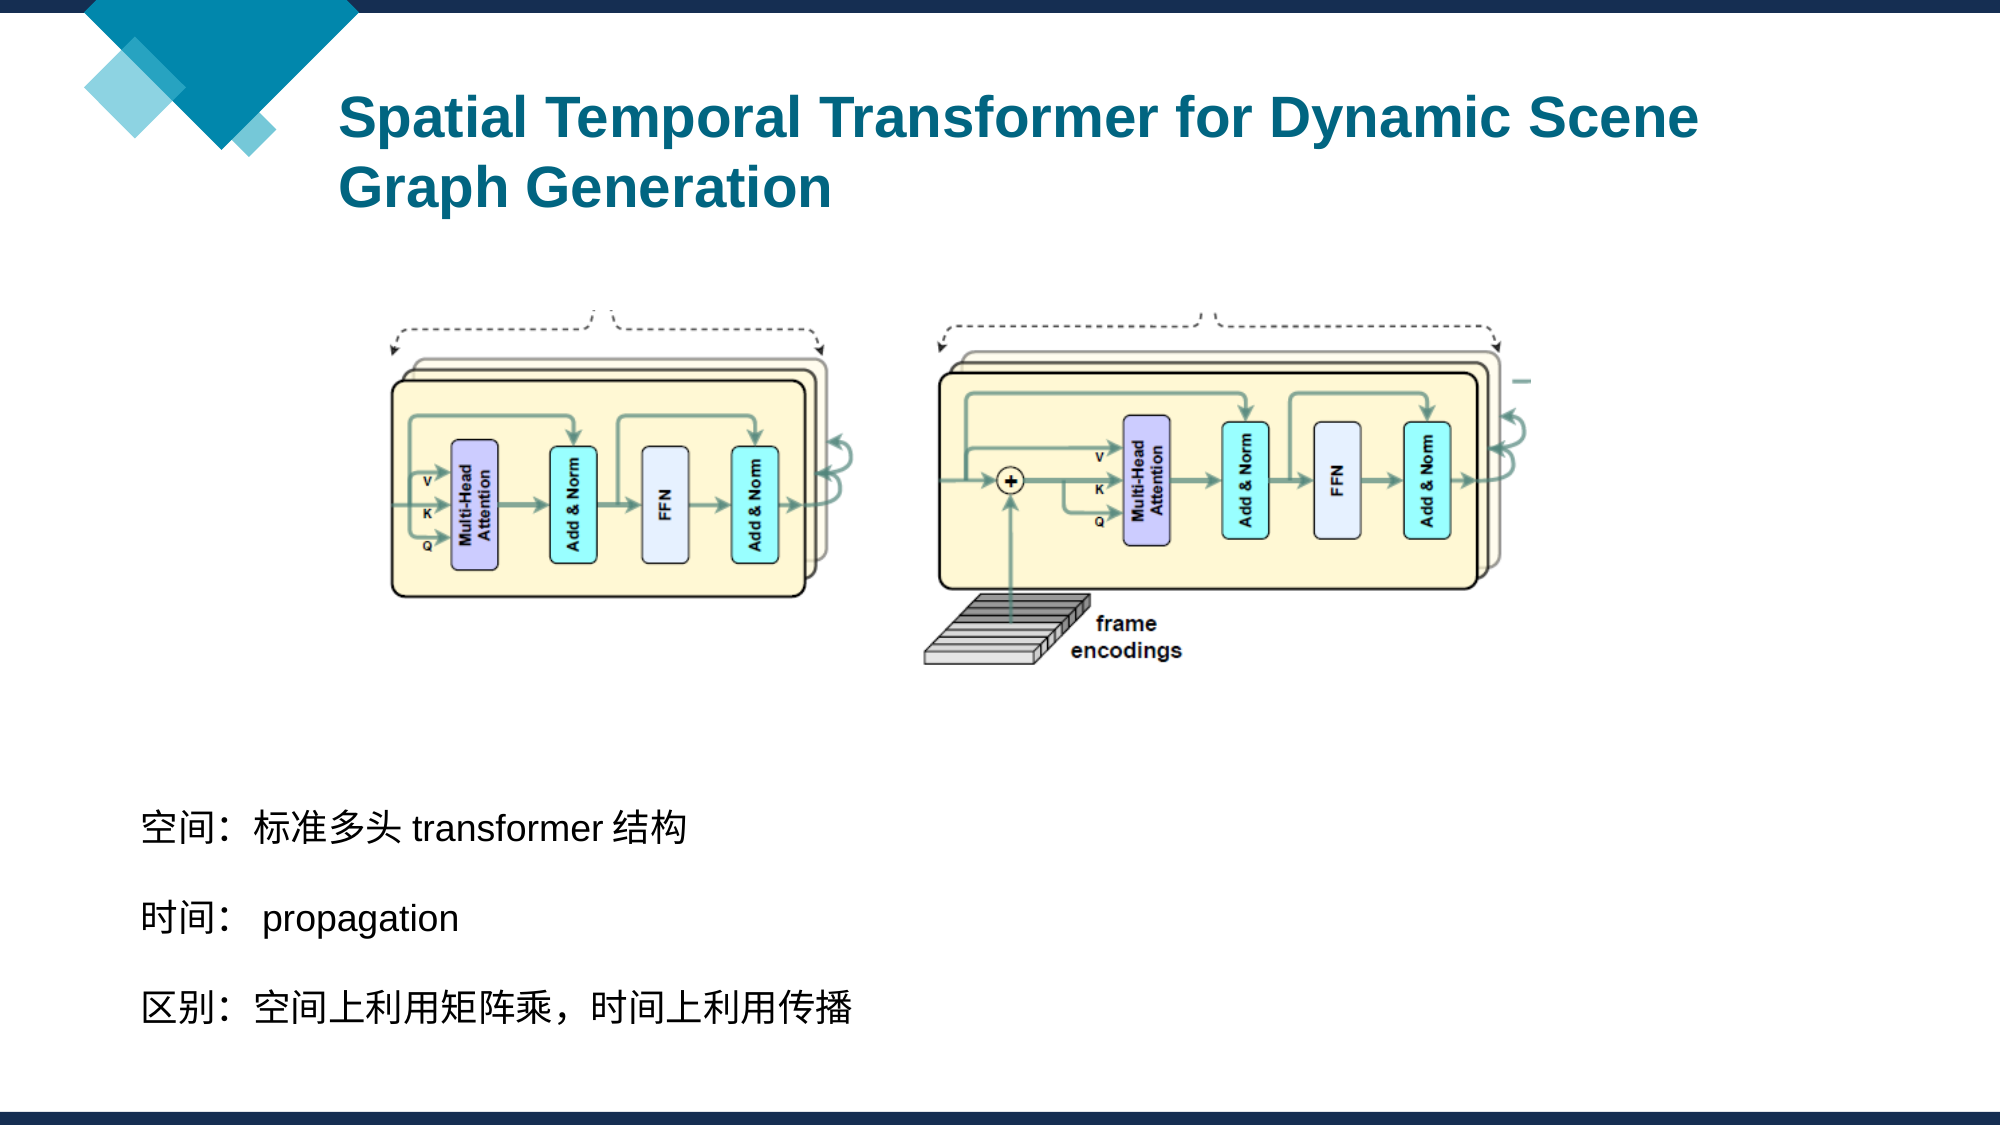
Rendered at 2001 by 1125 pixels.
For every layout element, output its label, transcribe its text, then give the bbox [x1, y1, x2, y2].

text_box Spatial Temporal Transformer for Dynamic Scene Graph Generation [323, 71, 1899, 227]
picture [366, 310, 1531, 677]
text_box 空间：标准多头transformer结构 时间：propagation 区别：空间上利用矩阵乘，时间上利用传播 [125, 796, 1236, 1037]
